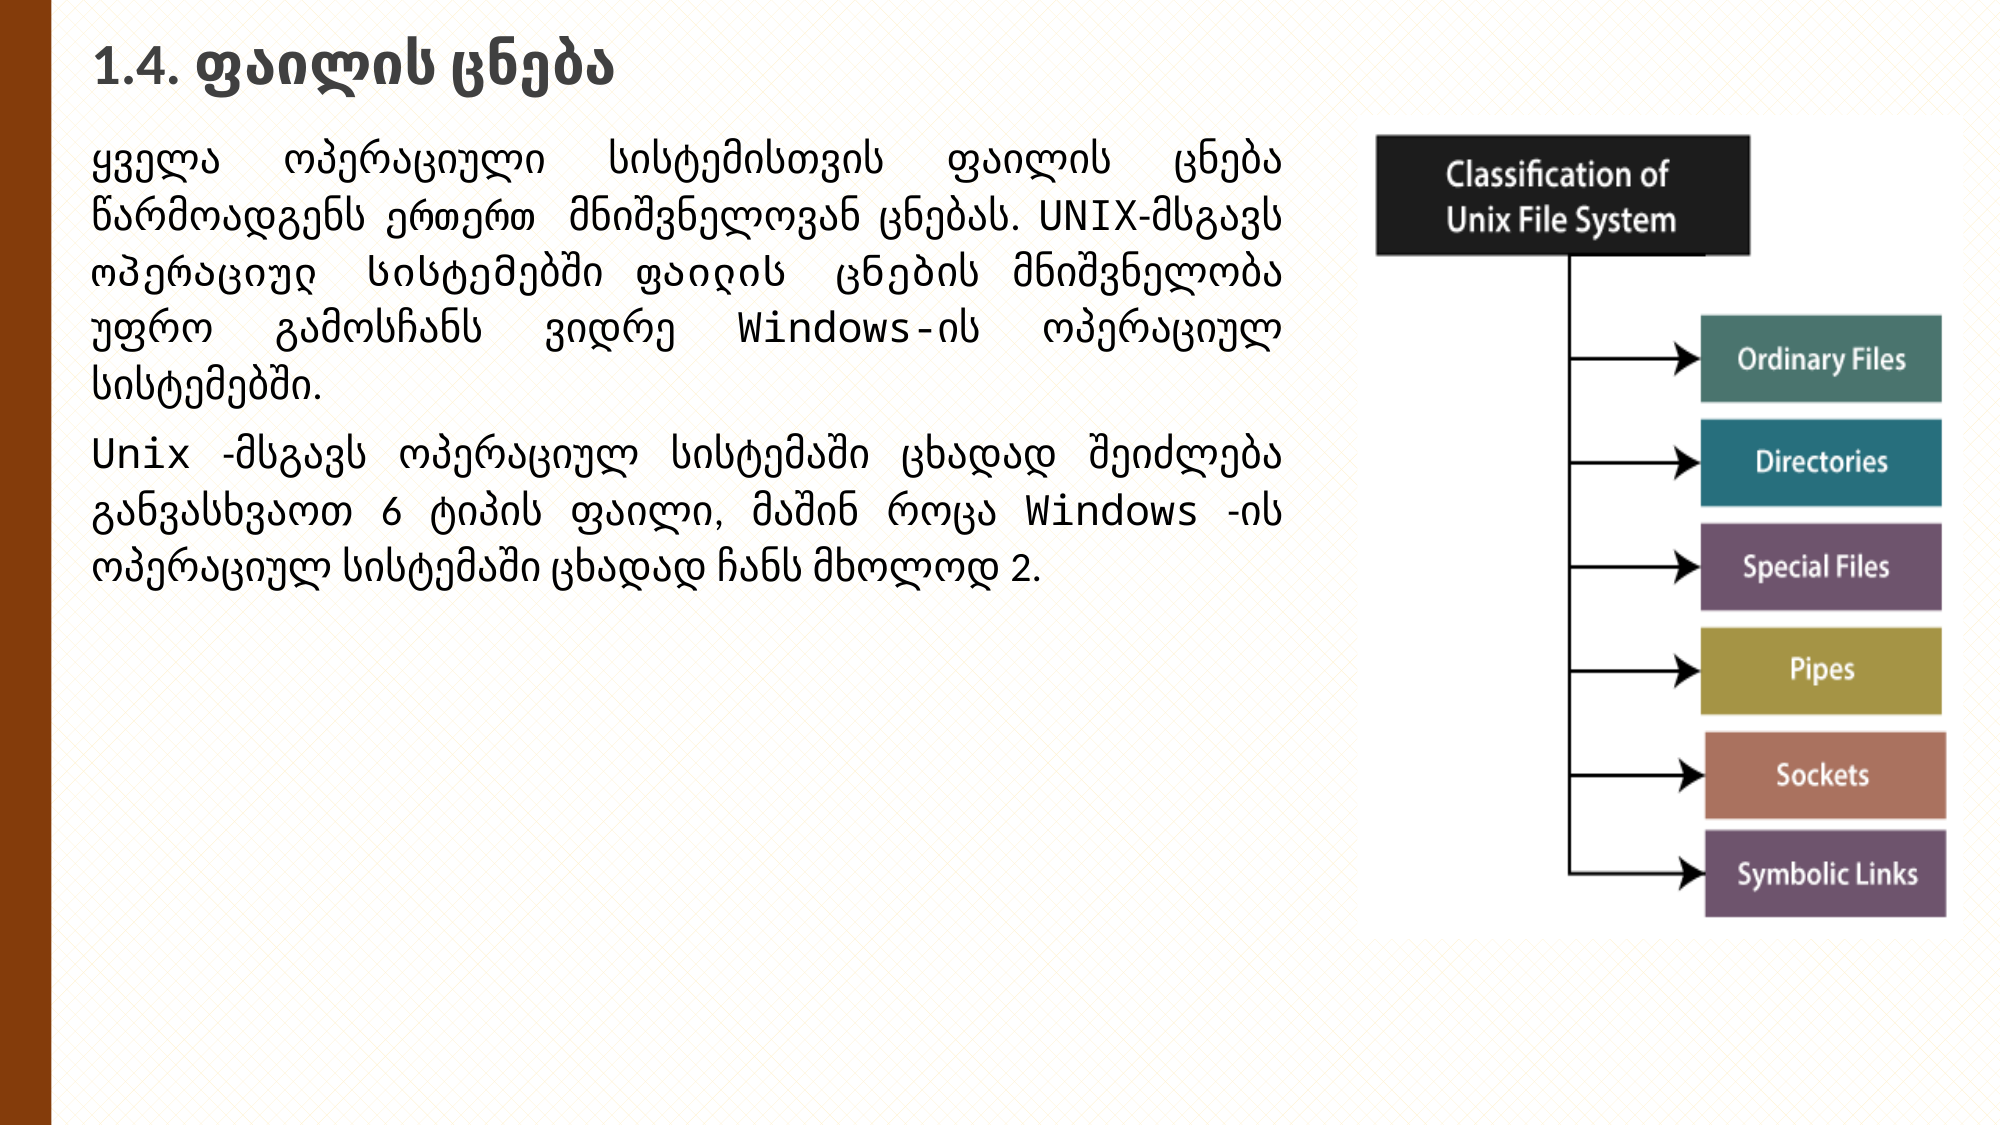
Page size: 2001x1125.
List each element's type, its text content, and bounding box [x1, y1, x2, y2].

picture [1357, 115, 1964, 939]
title 1.4. ფაილის ცნება [76, 29, 1984, 102]
list ყველა ოპერაციული სისტემისთვის ფაილის ცნება წარმოადგენს ერთერთ მნიშვნე­ლოვან ცნებას. UNIX-მსგავს ოპერაციულ სისტემებში ფაილის ცნების მნიშვნელობა უფრო გამოსჩანს ვიდრე Windows-ის ოპერაციულ სისტემებში. Unix -მსგავს ოპერაციულ სისტემაში ცხადად შეიძლება განვასხვაოთ 6 ტიპის ფაილი, მაშინ როცა Windows -ის ოპერაციულ სისტემაში ცხადად ჩანს მხოლოდ 2. [76, 117, 1299, 1108]
